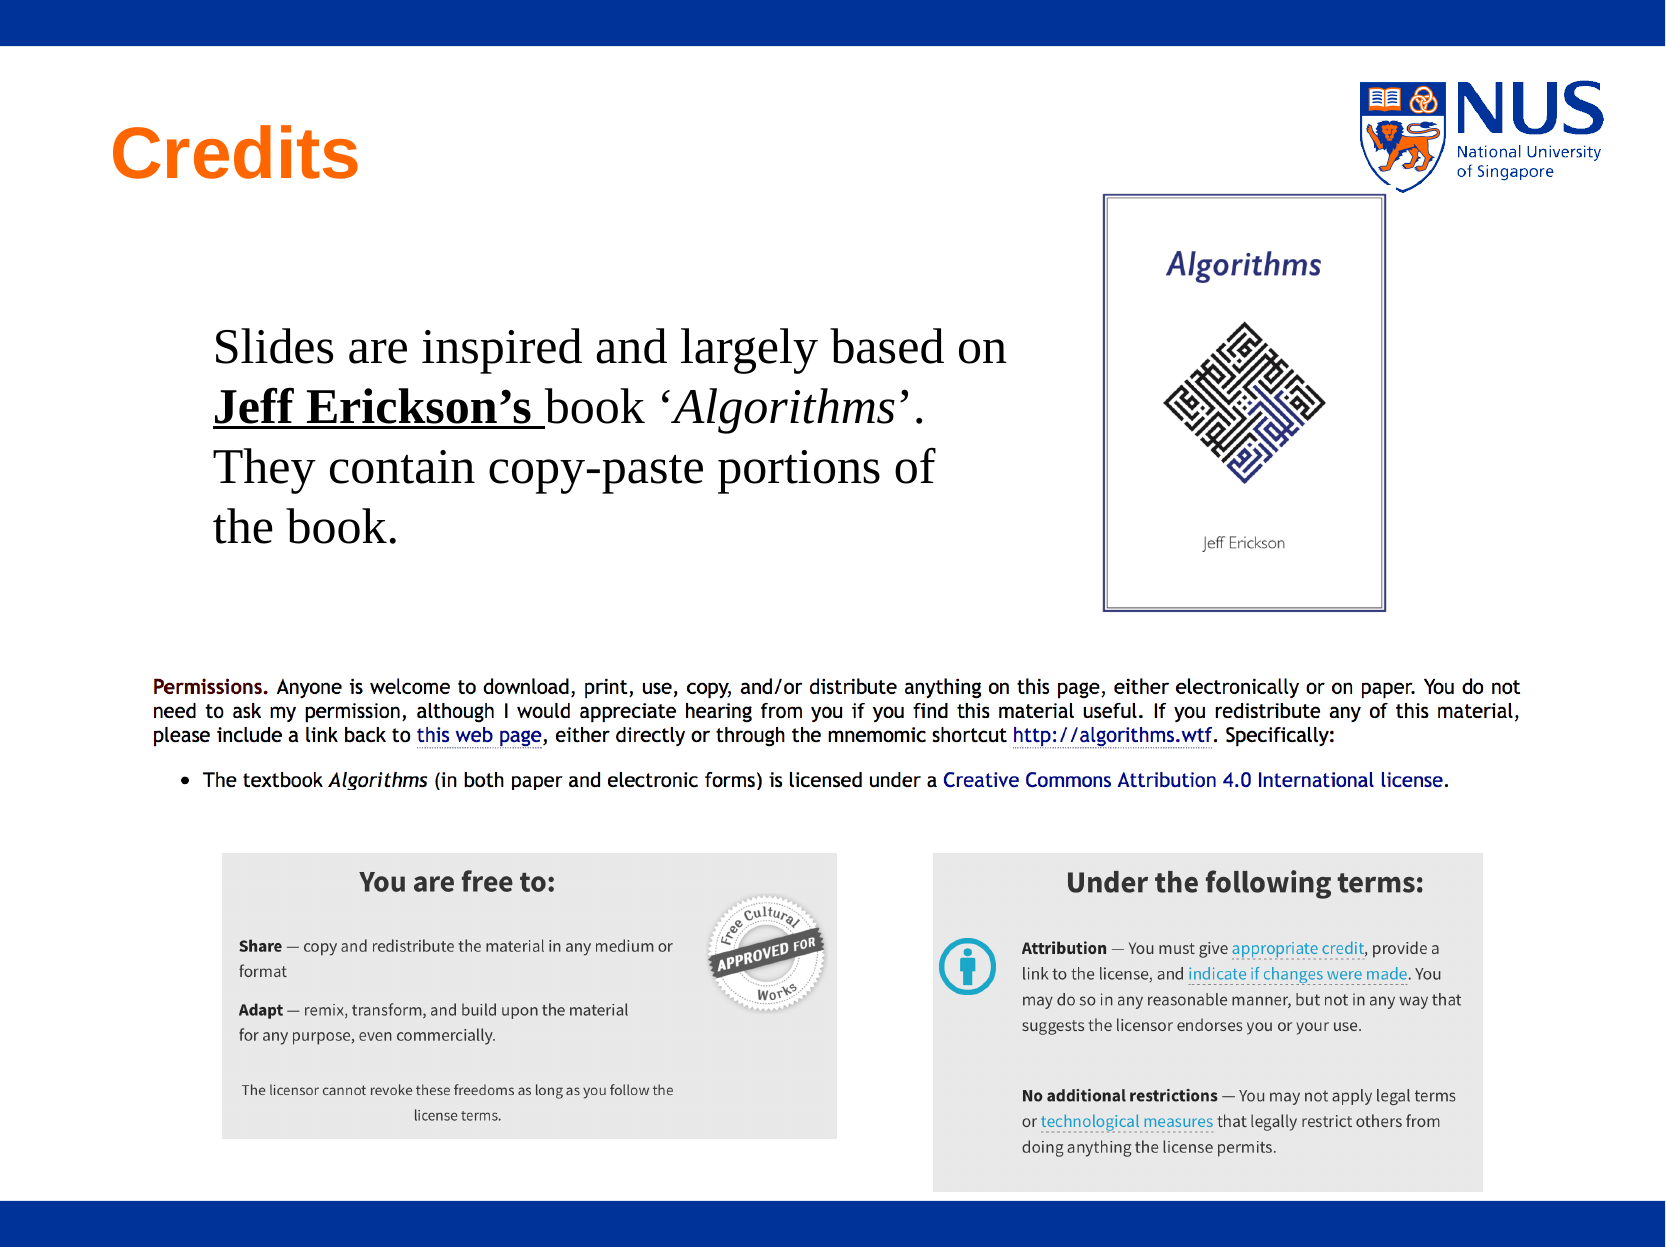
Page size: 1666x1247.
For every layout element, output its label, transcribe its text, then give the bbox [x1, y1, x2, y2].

picture [222, 852, 837, 1139]
text_box Slides are inspired and largely based on Jeff Erickson’s book ‘Algorithms’. They contain copy-paste portions of the book. [198, 305, 1023, 621]
picture [932, 852, 1483, 1192]
text_box Credits [95, 98, 1283, 306]
picture [1094, 70, 1615, 622]
picture [144, 672, 1529, 791]
